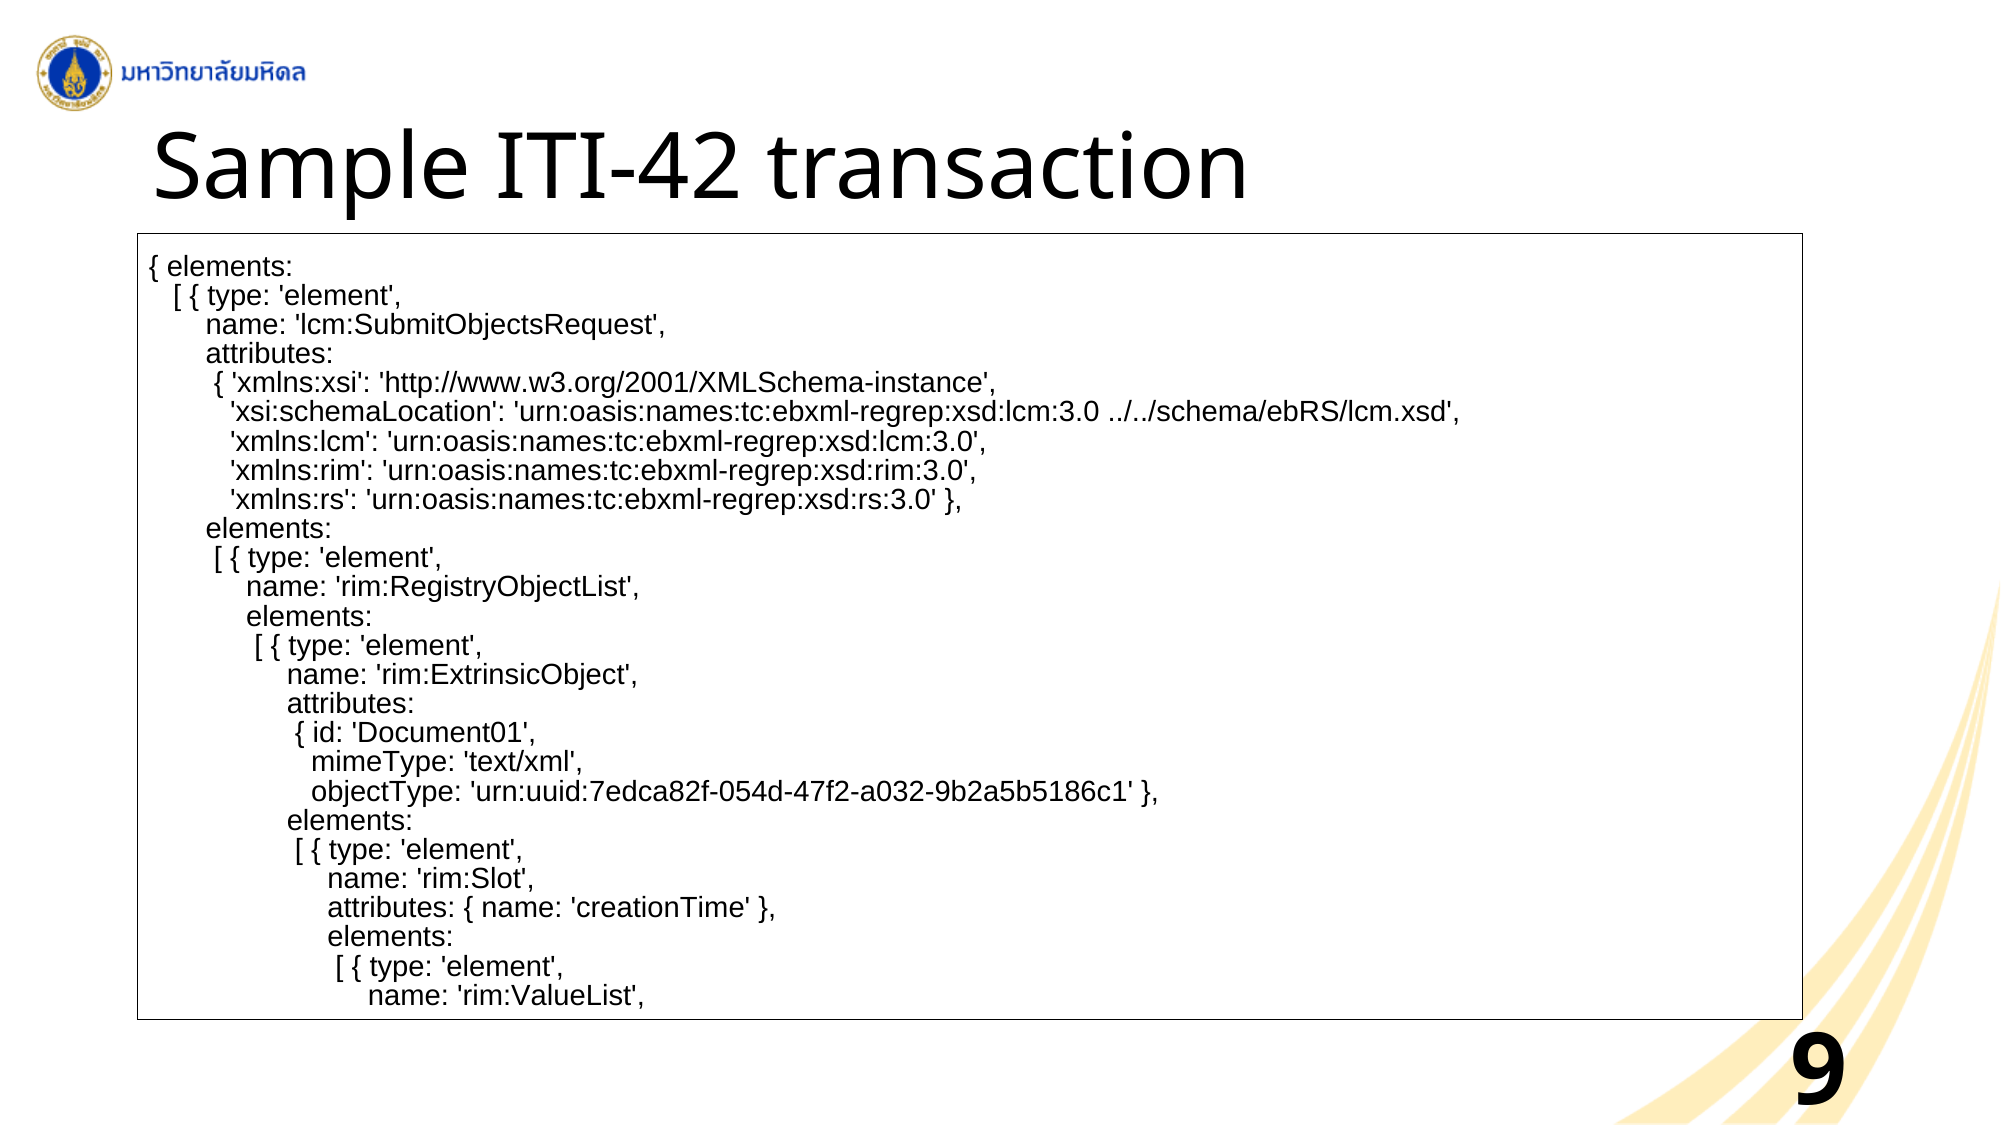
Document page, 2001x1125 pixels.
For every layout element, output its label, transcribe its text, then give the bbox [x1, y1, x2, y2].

slide_number 9 [1412, 1042, 1863, 1103]
title Sample ITI-42 transaction [137, 59, 1863, 278]
picture [0, 0, 2001, 1125]
